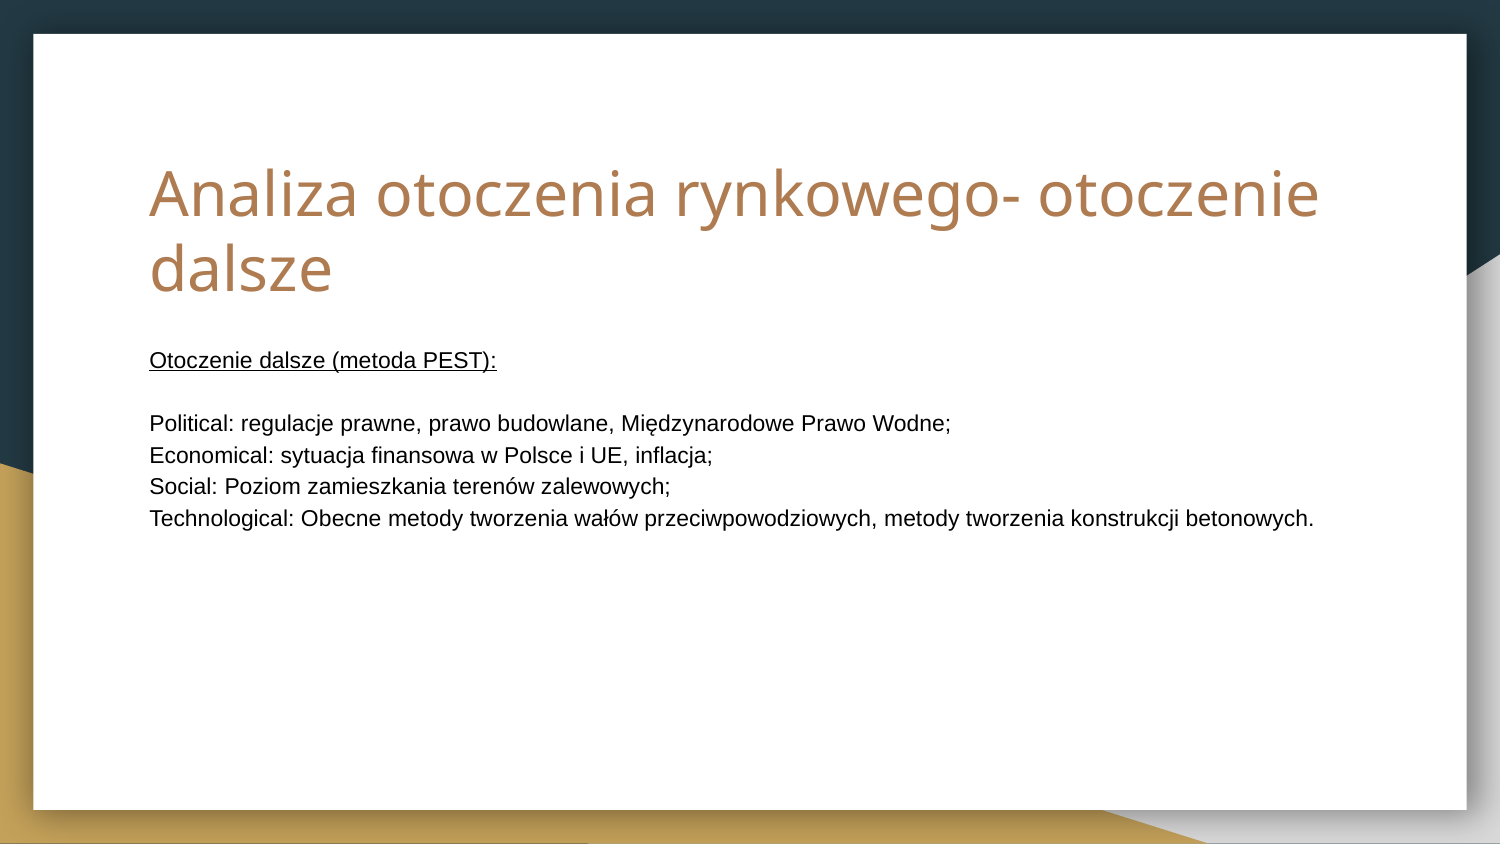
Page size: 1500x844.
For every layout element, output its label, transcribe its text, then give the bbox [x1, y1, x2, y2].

list Otoczenie dalsze (metoda PEST): Political: regulacje prawne, prawo budowlane, Międzynarodowe Prawo Wodne; Economical: sytuacja finansowa w Polsce i UE, inflacja; Social: Poziom zamieszkania terenów zalewowych; Technological: Obecne metody tworzenia wałów przeciwpowodziowych, metody tworzenia konstrukcji betonowych. [134, 326, 1366, 729]
title Analiza otoczenia rynkowego- otoczenie dalsze [134, 138, 1366, 296]
